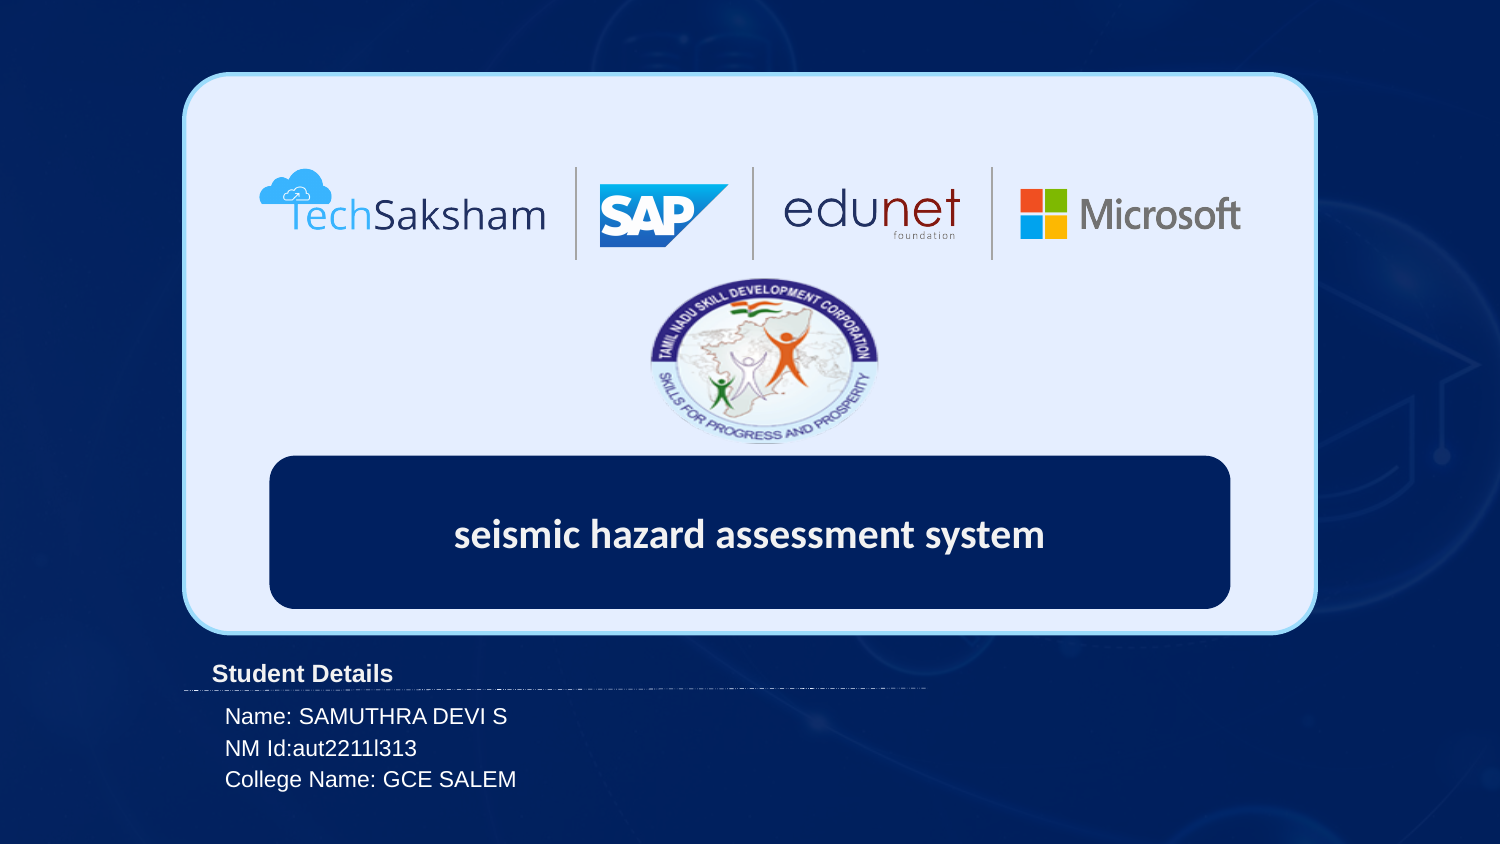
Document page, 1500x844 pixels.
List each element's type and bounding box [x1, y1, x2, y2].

text_box [253, 160, 1247, 260]
text_box [0, 0, 1500, 844]
picture [645, 273, 883, 447]
text_box [183, 687, 928, 691]
